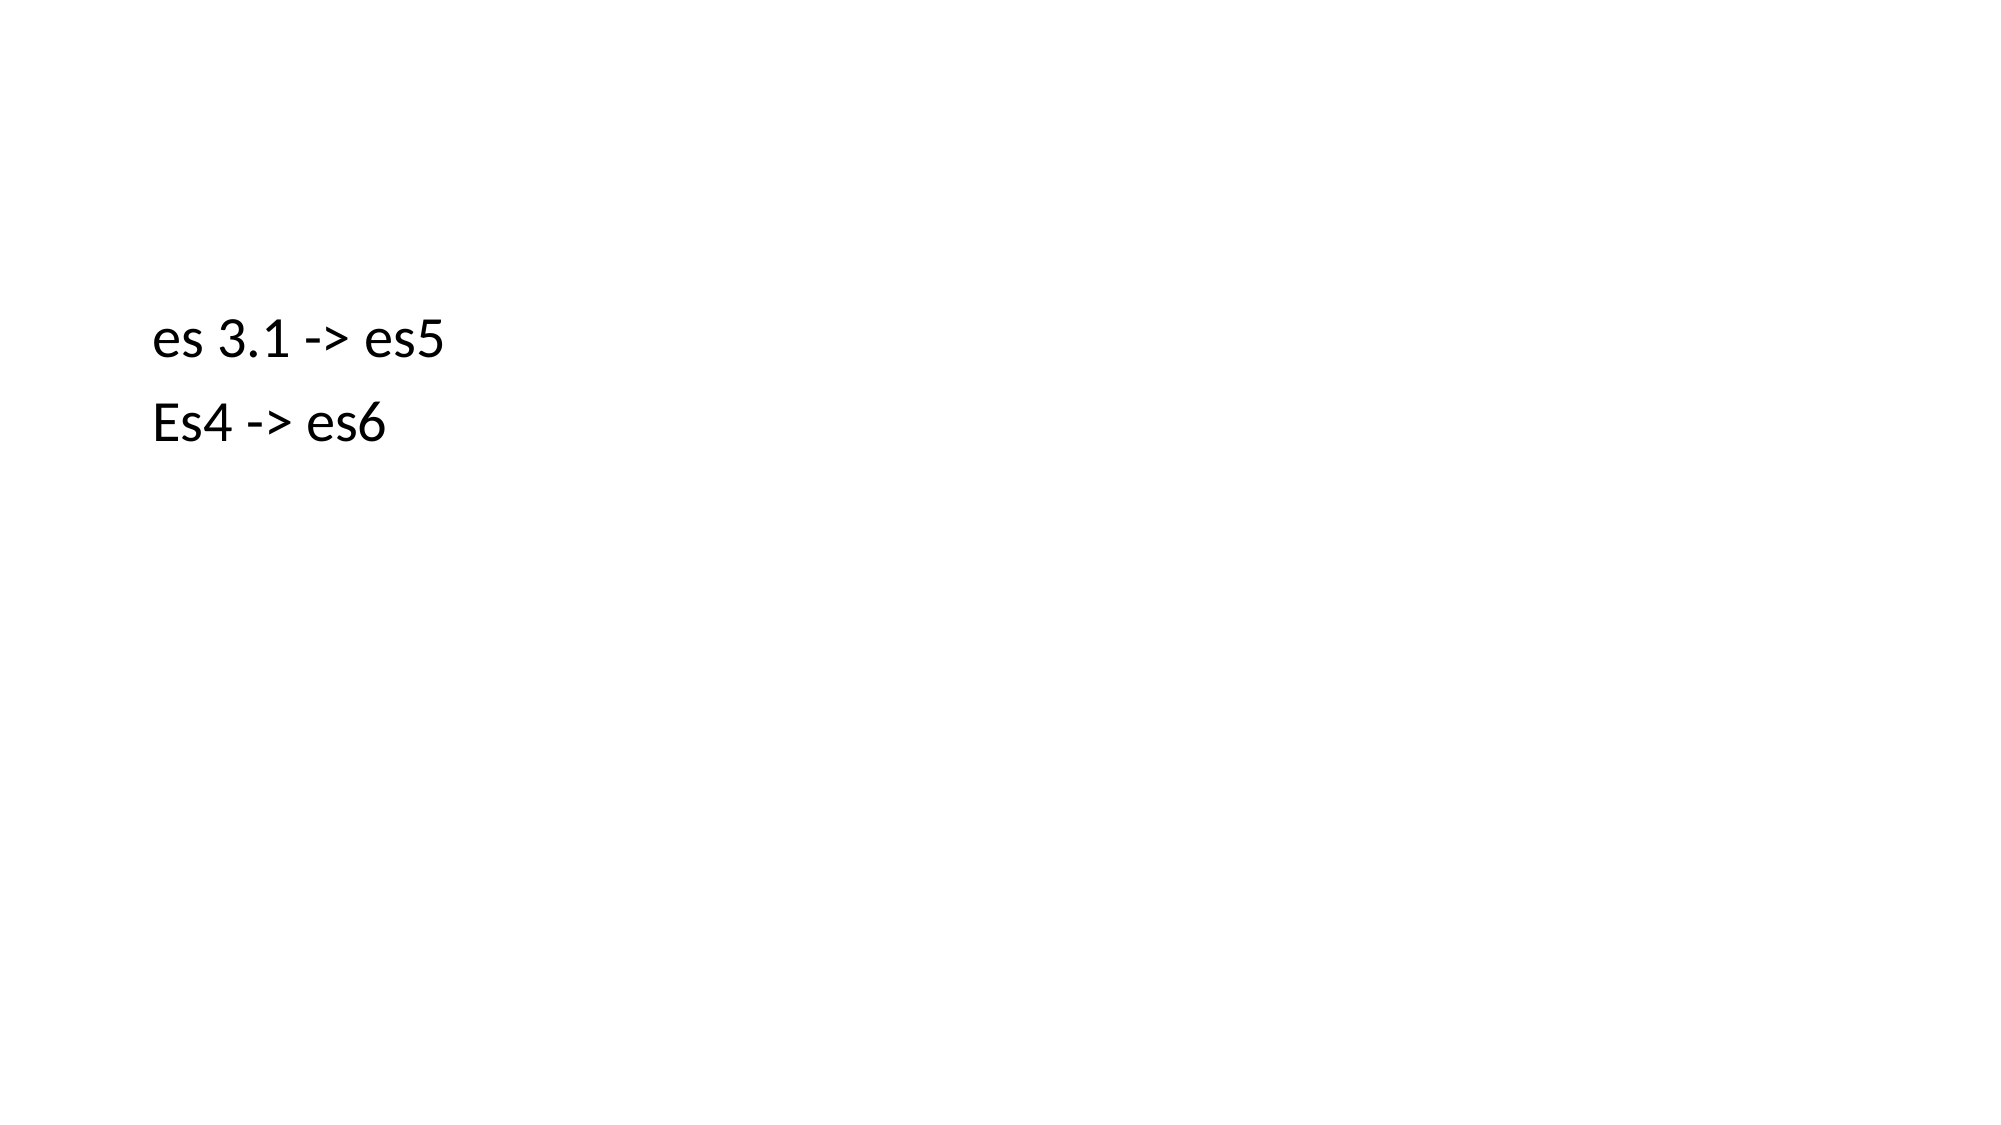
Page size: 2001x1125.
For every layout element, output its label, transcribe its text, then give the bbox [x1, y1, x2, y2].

list es 3.1 -> es5 Es4 -> es6 [137, 299, 1863, 1014]
